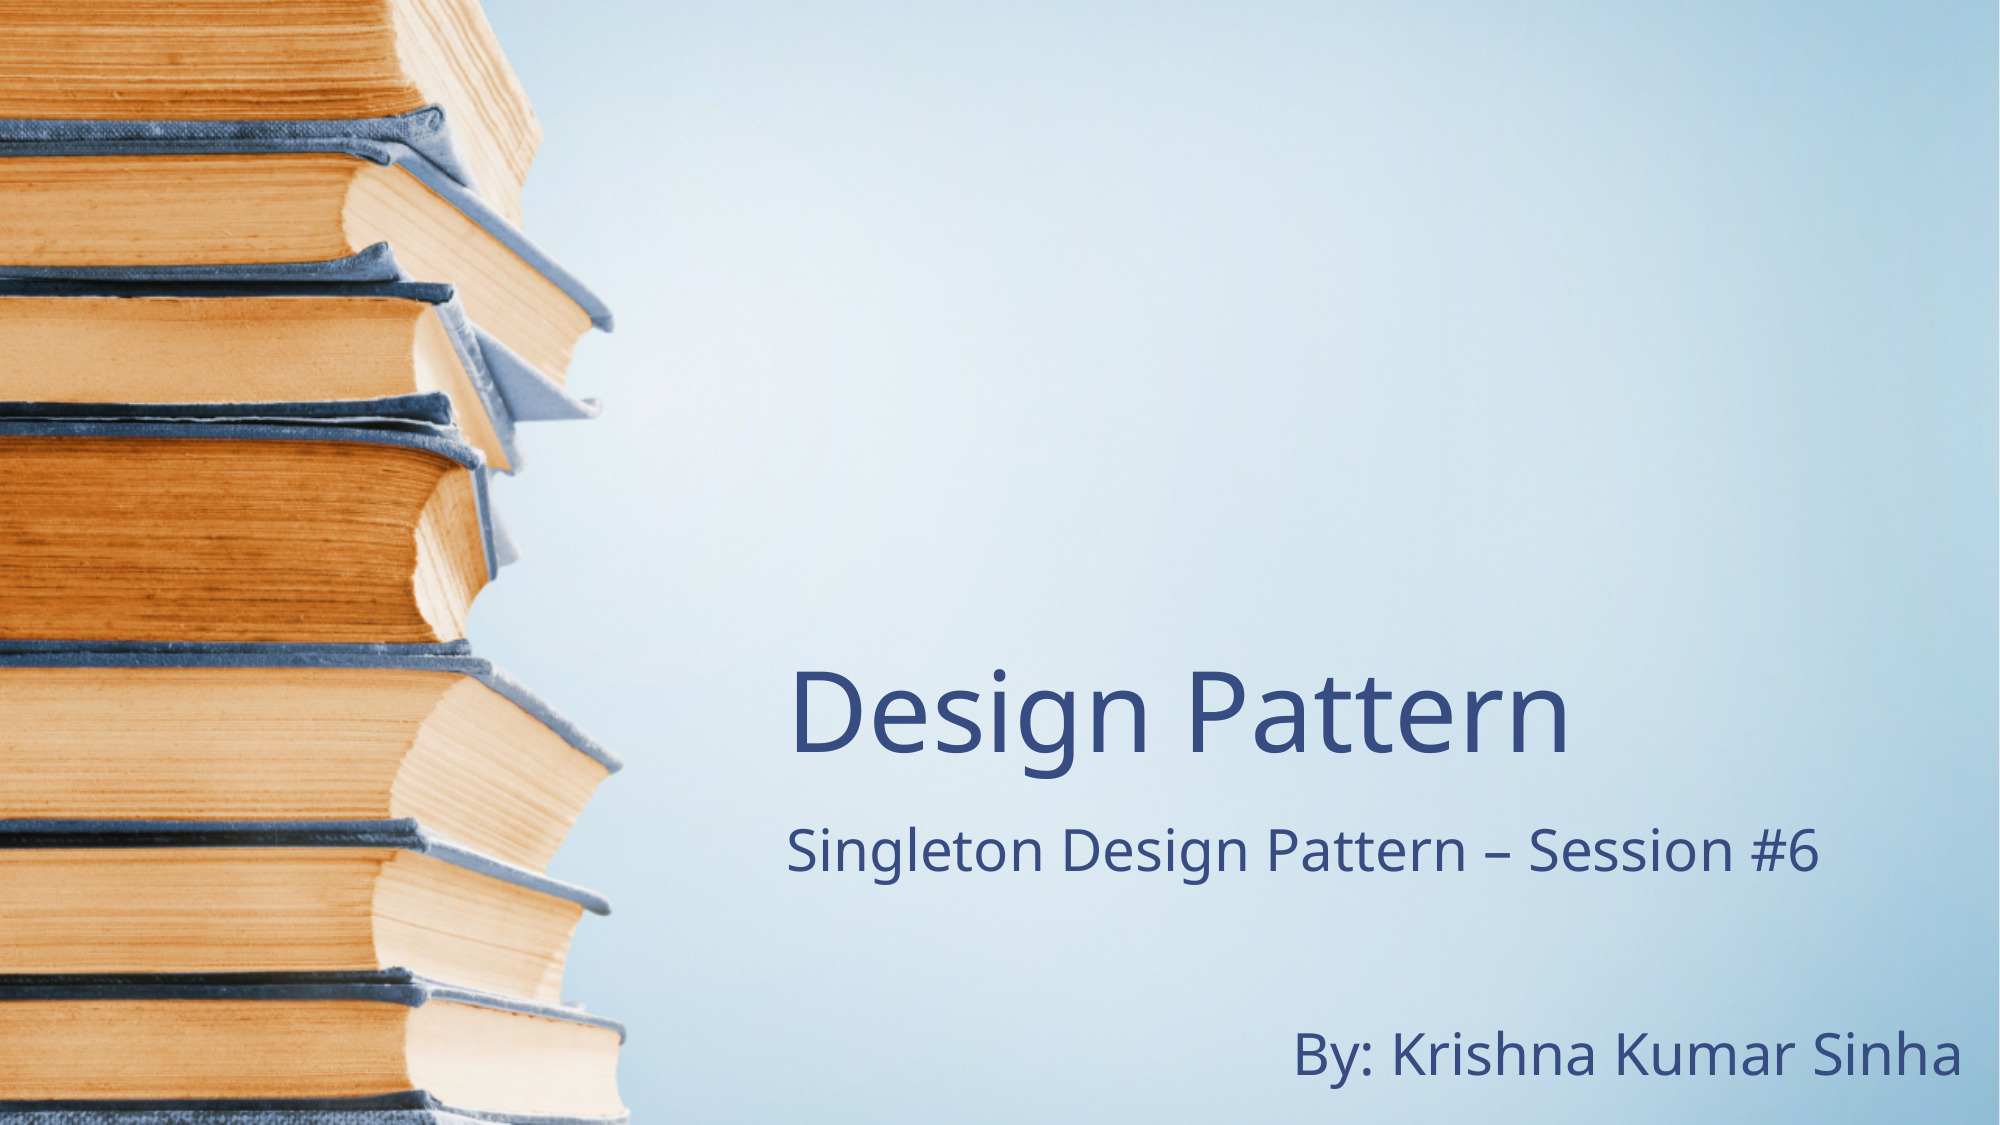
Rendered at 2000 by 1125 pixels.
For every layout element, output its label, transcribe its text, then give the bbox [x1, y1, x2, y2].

picture [0, 0, 2000, 1125]
subtitle Singleton Design Pattern – Session #6 [766, 808, 1917, 1013]
title Design Pattern [766, 245, 1917, 787]
text_box By: Krishna Kumar Sinha [834, 1012, 1984, 1104]
